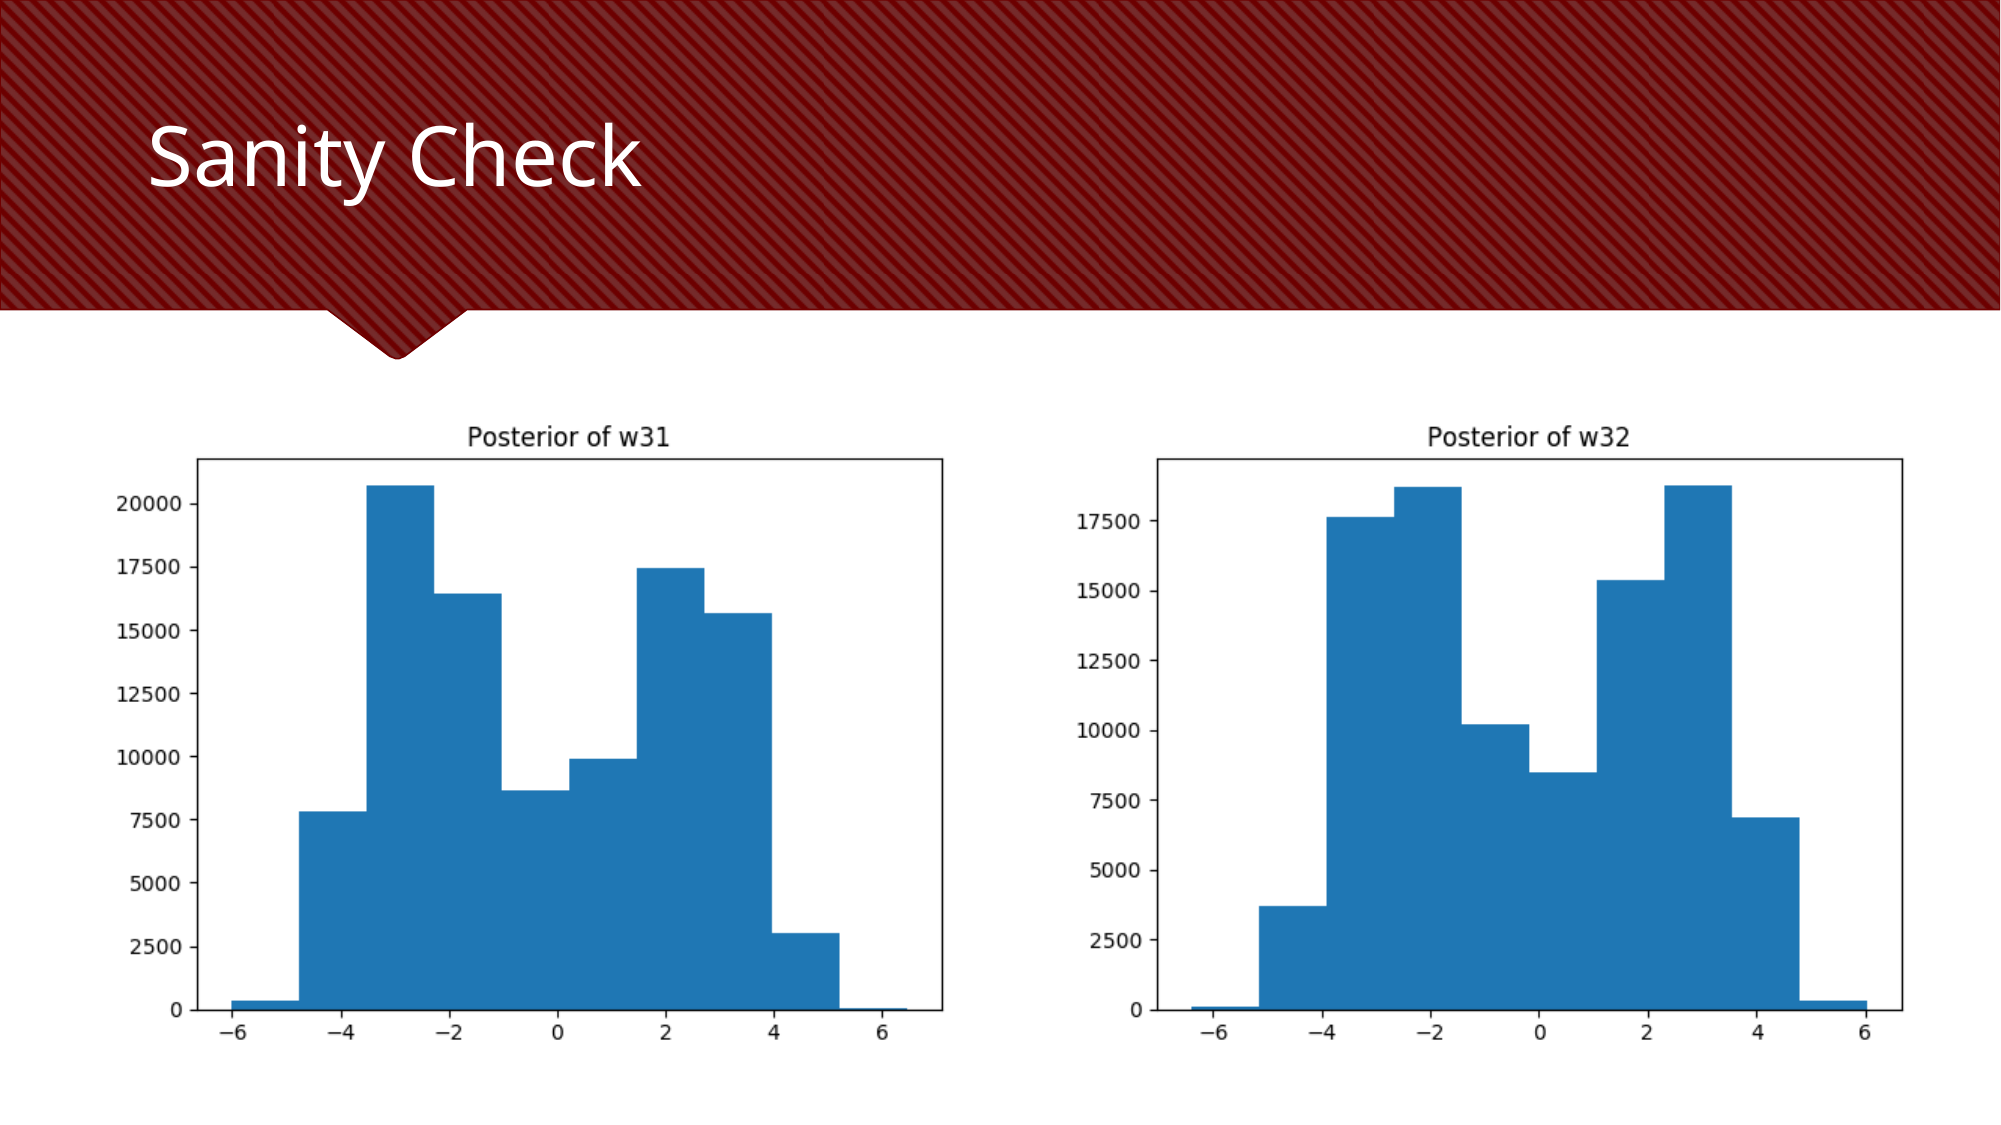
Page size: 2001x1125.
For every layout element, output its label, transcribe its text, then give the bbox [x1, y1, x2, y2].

picture [77, 372, 1998, 1088]
title Sanity Check [132, 73, 1868, 233]
